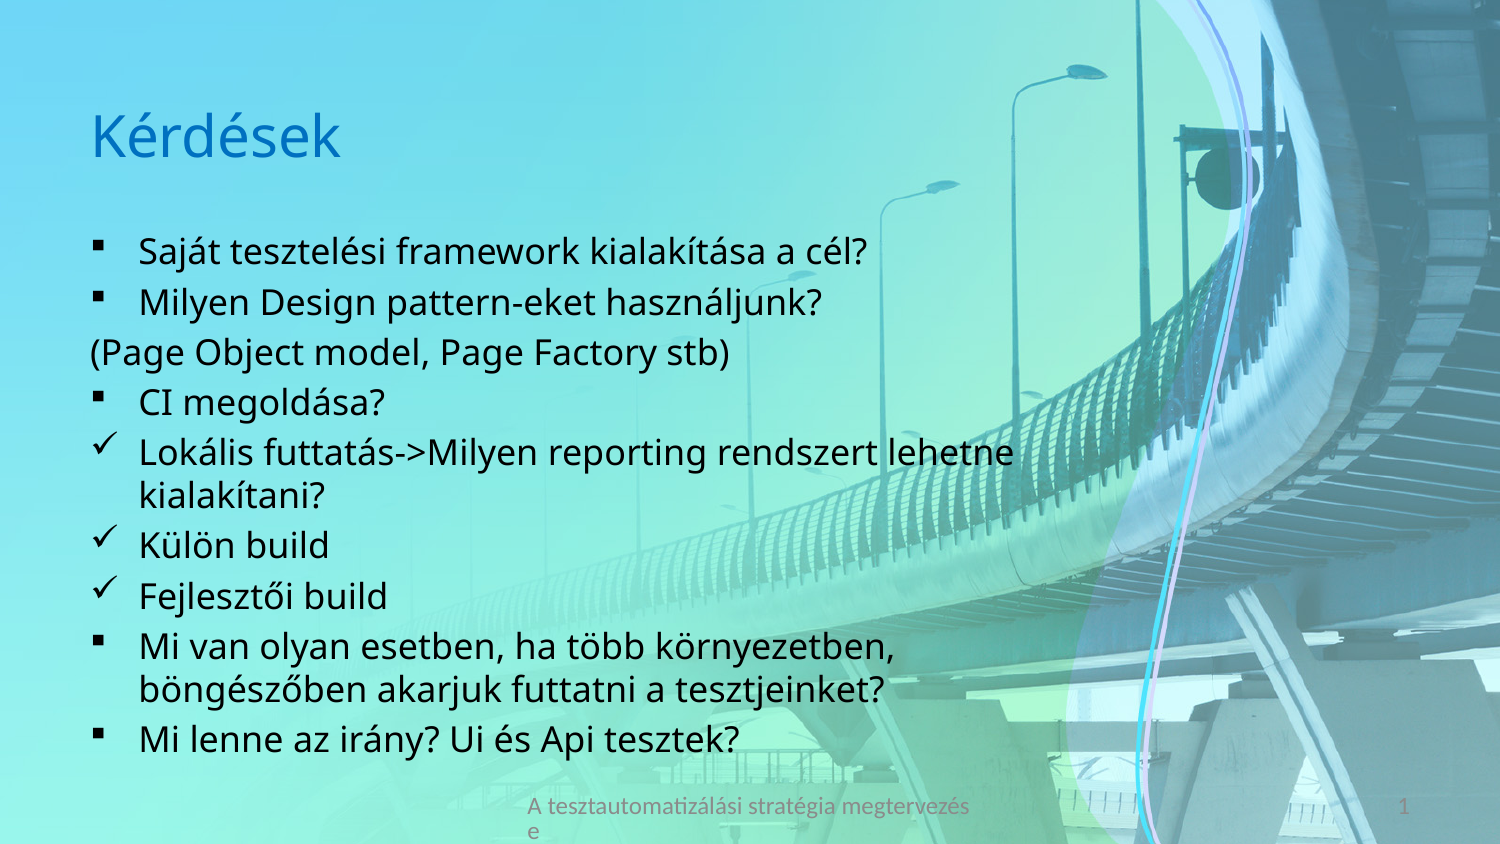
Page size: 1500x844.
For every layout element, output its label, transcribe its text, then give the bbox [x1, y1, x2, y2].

list Saját tesztelési framework kialakítása a cél? Milyen Design pattern-eket használjunk? (Page Object model, Page Factory stb) CI megoldása? Lokális futtatás->Milyen reporting rendszert lehetne kialakítani? Külön build Fejlesztői build Mi van olyan esetben, ha több környezetben, böngészőben akarjuk futtatni a tesztjeinket? Mi lenne az irány? Ui és Api tesztek? [75, 221, 1110, 770]
title Kérdések [75, 71, 1113, 197]
footer A tesztautomatizálási stratégia megtervezése [512, 782, 988, 827]
picture [0, 0, 1500, 844]
slide_number 1 [1074, 782, 1425, 827]
